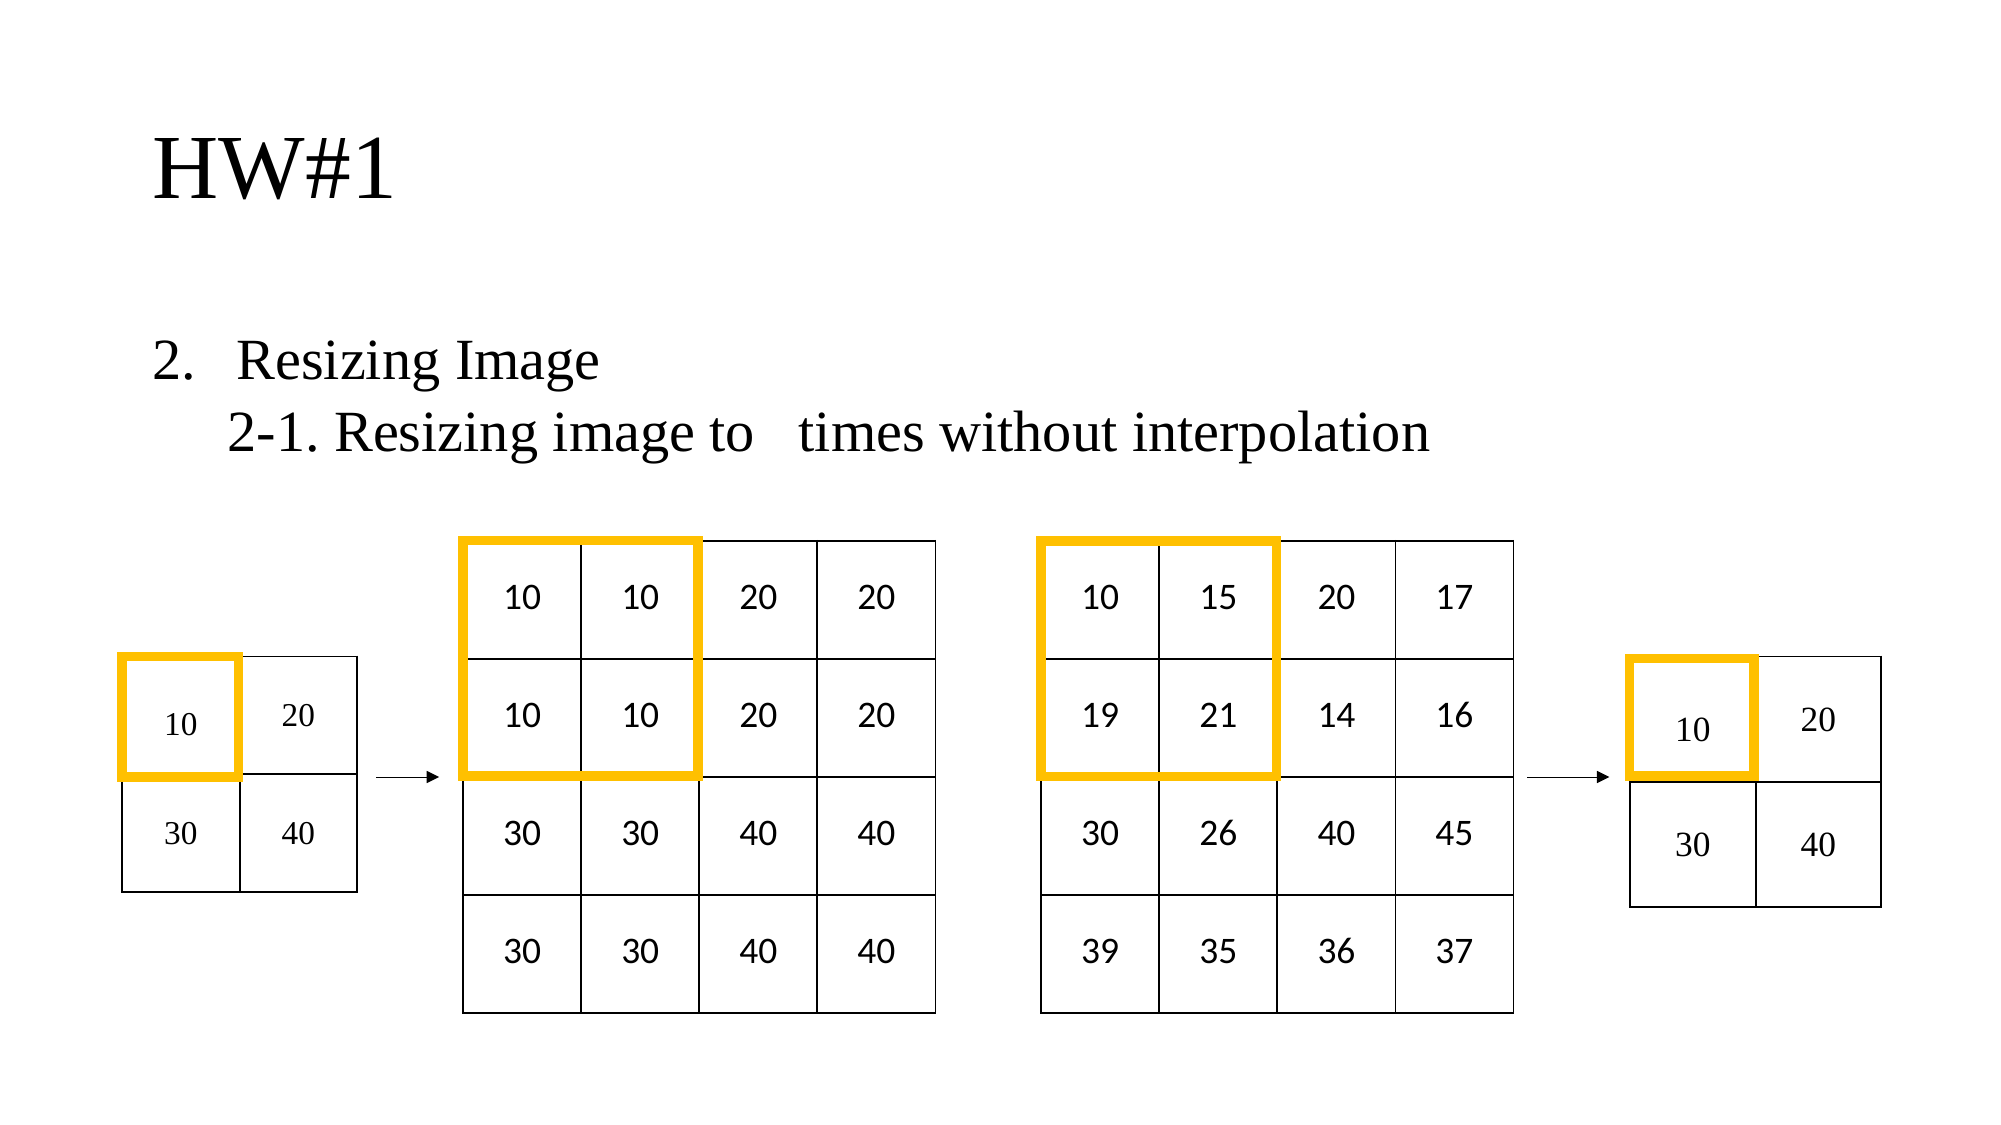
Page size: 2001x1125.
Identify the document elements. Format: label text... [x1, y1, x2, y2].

text_box [1629, 657, 1755, 777]
table_cell 39 [1042, 896, 1158, 1012]
table_cell 30 [1631, 783, 1755, 906]
table_header 20 [700, 542, 816, 658]
table_cell 40 [700, 896, 816, 1012]
table_cell 30 [582, 778, 698, 894]
table_cell 40 [241, 775, 356, 891]
table_cell 40 [1278, 778, 1395, 894]
table_cell 20 [700, 660, 816, 776]
table_cell 30 [464, 778, 580, 894]
title HW#1 [137, 59, 1863, 278]
text_box [1040, 540, 1277, 777]
table_cell 30 [1042, 778, 1158, 894]
table_cell 40 [818, 896, 935, 1012]
table_cell 40 [818, 778, 935, 894]
table_cell 40 [1757, 783, 1880, 906]
table_cell 16 [1396, 660, 1513, 776]
table_cell 14 [1278, 660, 1395, 776]
table_cell 30 [123, 778, 239, 891]
table_cell 45 [1396, 778, 1513, 894]
text_box [462, 540, 699, 777]
table_cell 26 [1160, 778, 1276, 894]
table_header 10 [1631, 777, 1755, 781]
table_cell 30 [582, 896, 698, 1012]
table_cell 37 [1396, 896, 1513, 1012]
table_cell 40 [700, 778, 816, 894]
table_cell 20 [818, 660, 935, 776]
table_header 17 [1396, 542, 1513, 658]
table_header 20 [1278, 542, 1395, 658]
table_header 20 [241, 657, 356, 773]
table_cell 36 [1278, 896, 1395, 1012]
table_header 20 [818, 542, 935, 658]
text_box [121, 655, 239, 778]
table_cell 35 [1160, 896, 1276, 1012]
table_header 20 [1757, 657, 1880, 781]
table_cell 30 [464, 896, 580, 1012]
